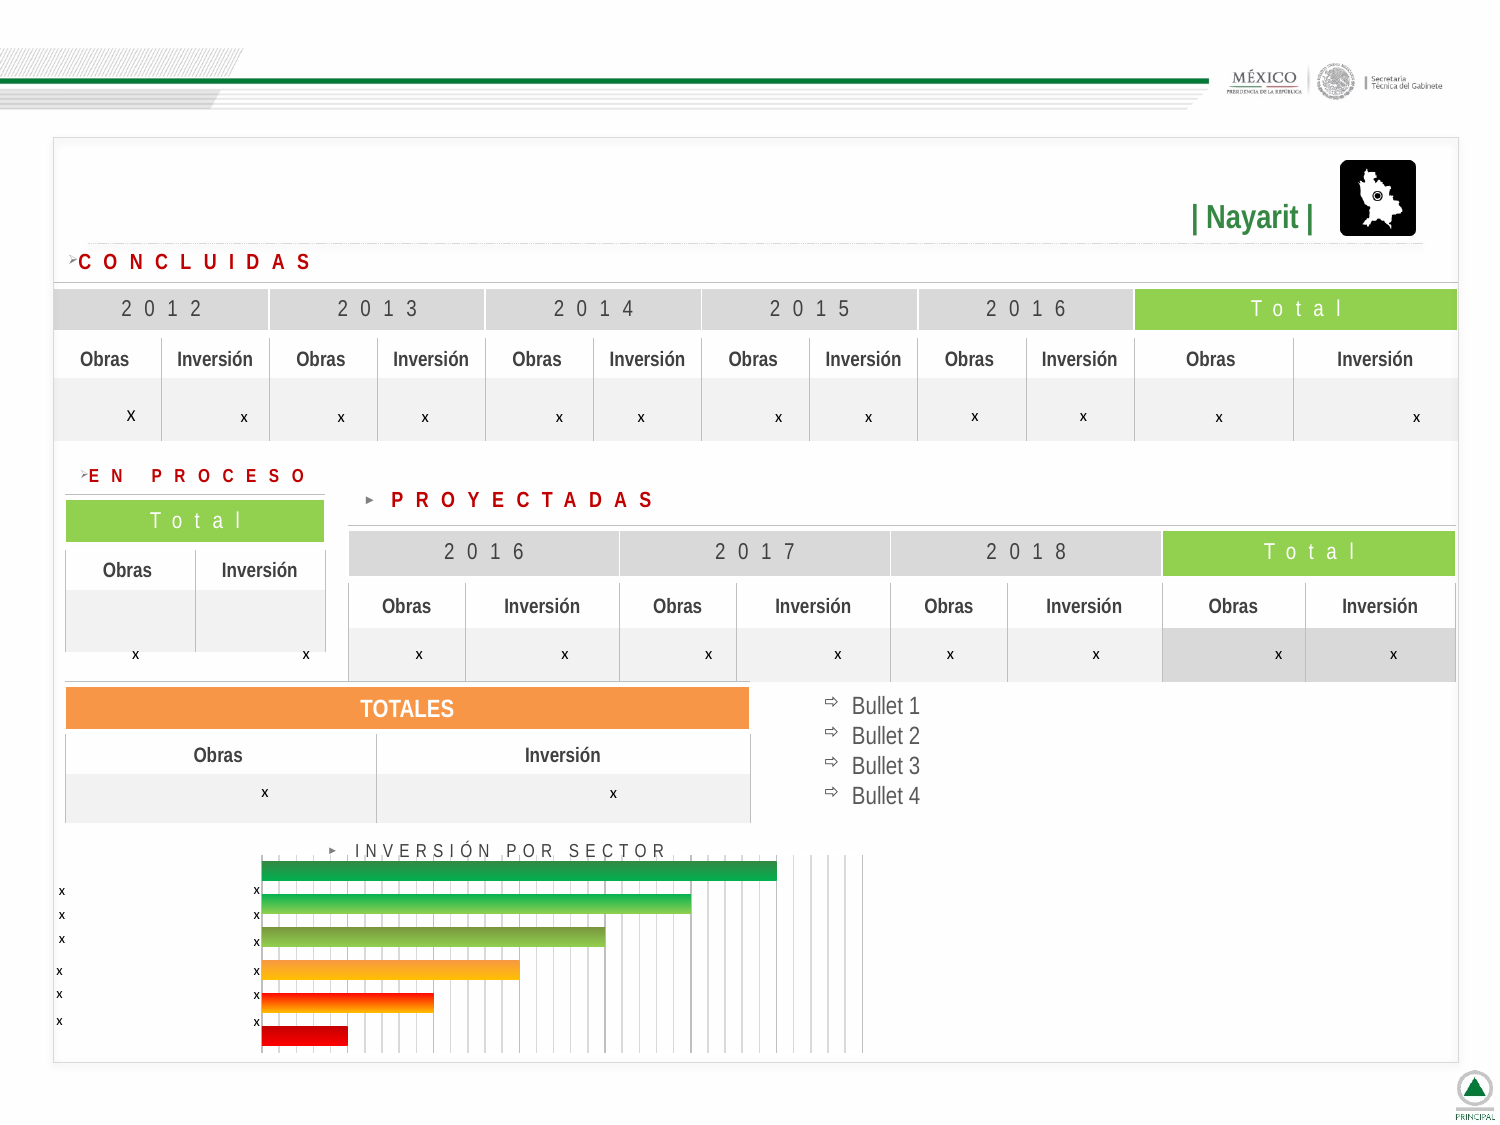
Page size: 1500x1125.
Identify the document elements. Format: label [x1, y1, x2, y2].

text_box [50, 136, 1459, 1063]
chart [249, 850, 876, 1058]
picture [0, 0, 1500, 1125]
